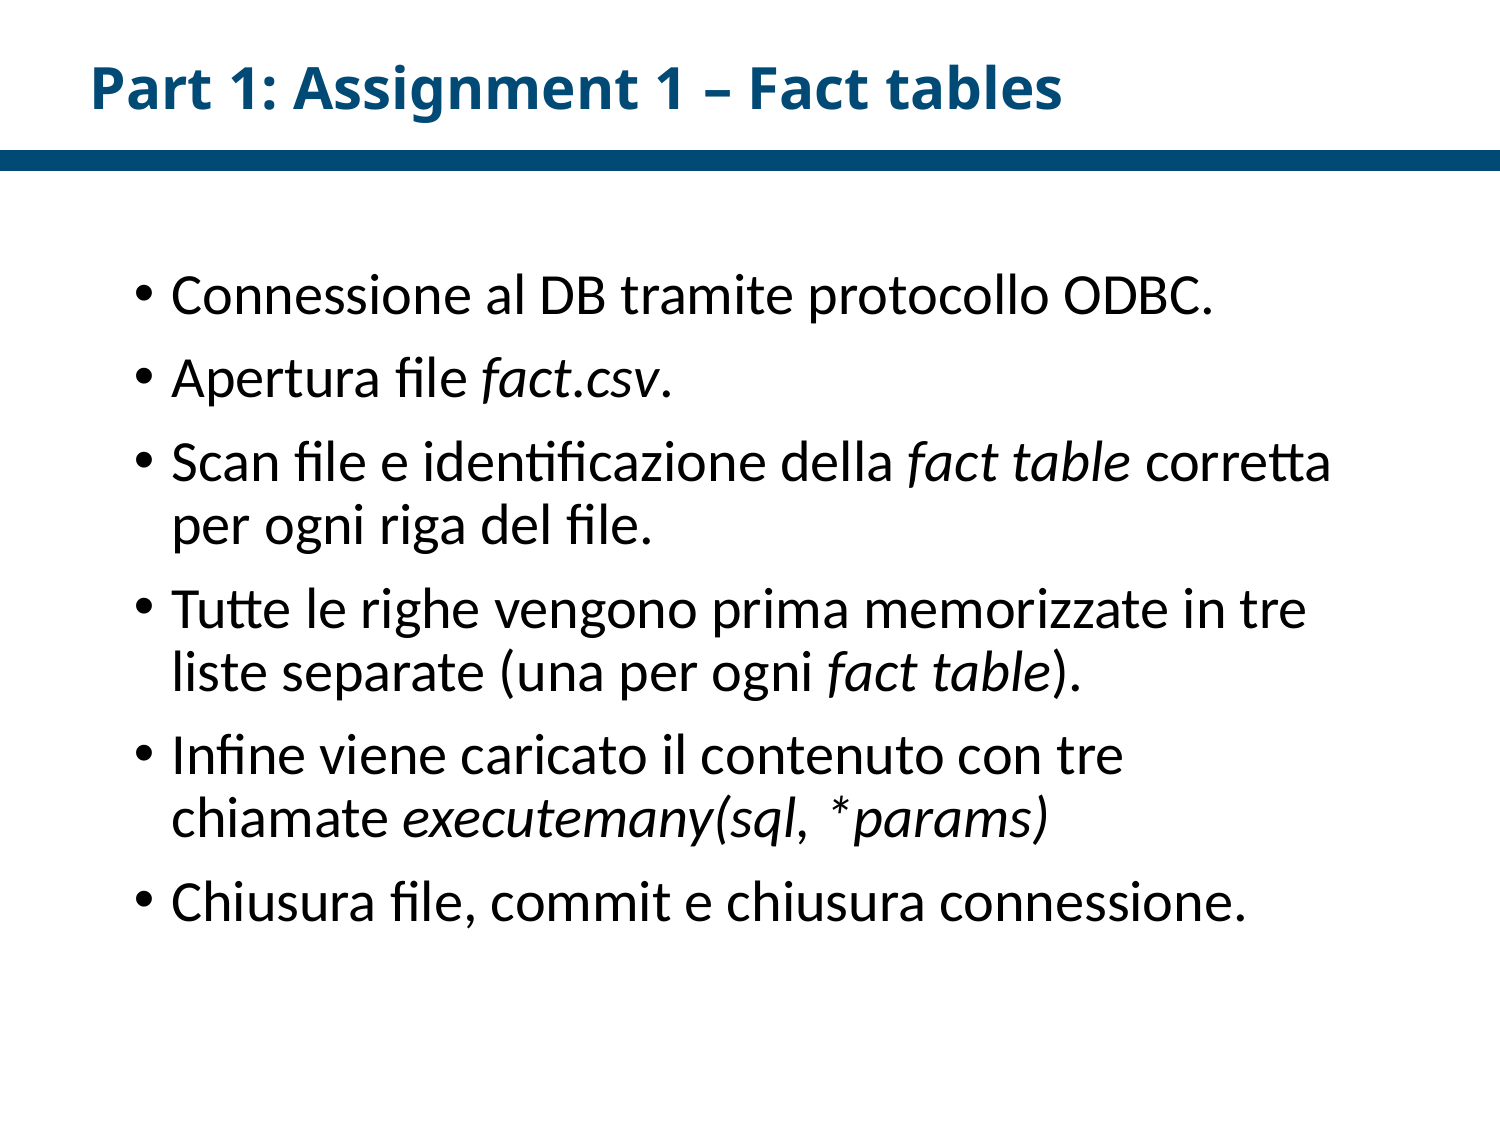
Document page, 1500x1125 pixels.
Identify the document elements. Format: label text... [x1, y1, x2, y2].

list Connessione al DB tramite protocollo ODBC. Apertura file fact.csv. Scan file e identificazione della fact table corretta per ogni riga del file. Tutte le righe vengono prima memorizzate in tre liste separate (una per ogni fact table). Infine viene caricato il contenuto con tre chiamate executemany(sql, *params) Chiusura file, commit e chiusura connessione. [118, 256, 1354, 965]
title Part 1: Assignment 1 – Fact tables [74, 55, 1142, 127]
